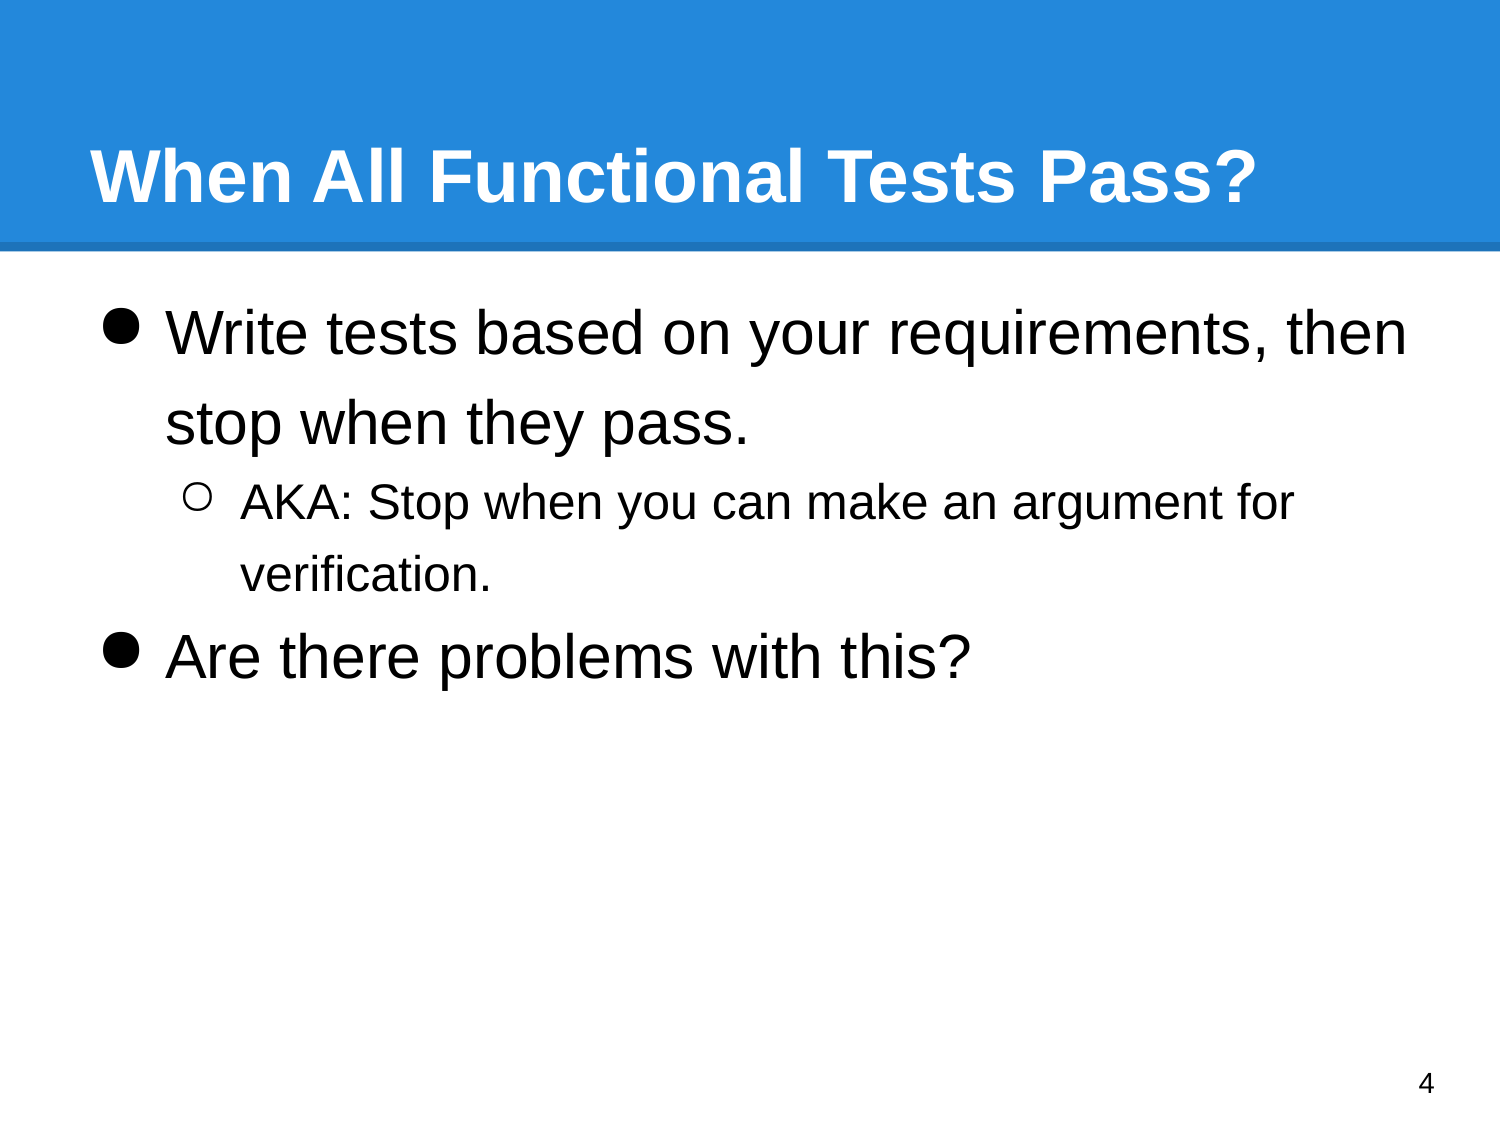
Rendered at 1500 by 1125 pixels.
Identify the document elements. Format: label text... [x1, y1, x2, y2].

list Write tests based on your requirements, then stop when they pass. AKA: Stop when you can make an argument for verification. Are there problems with this? [75, 262, 1425, 1078]
slide_number ‹#› [1403, 1038, 1494, 1125]
title When All Functional Tests Pass? [75, 45, 1425, 233]
